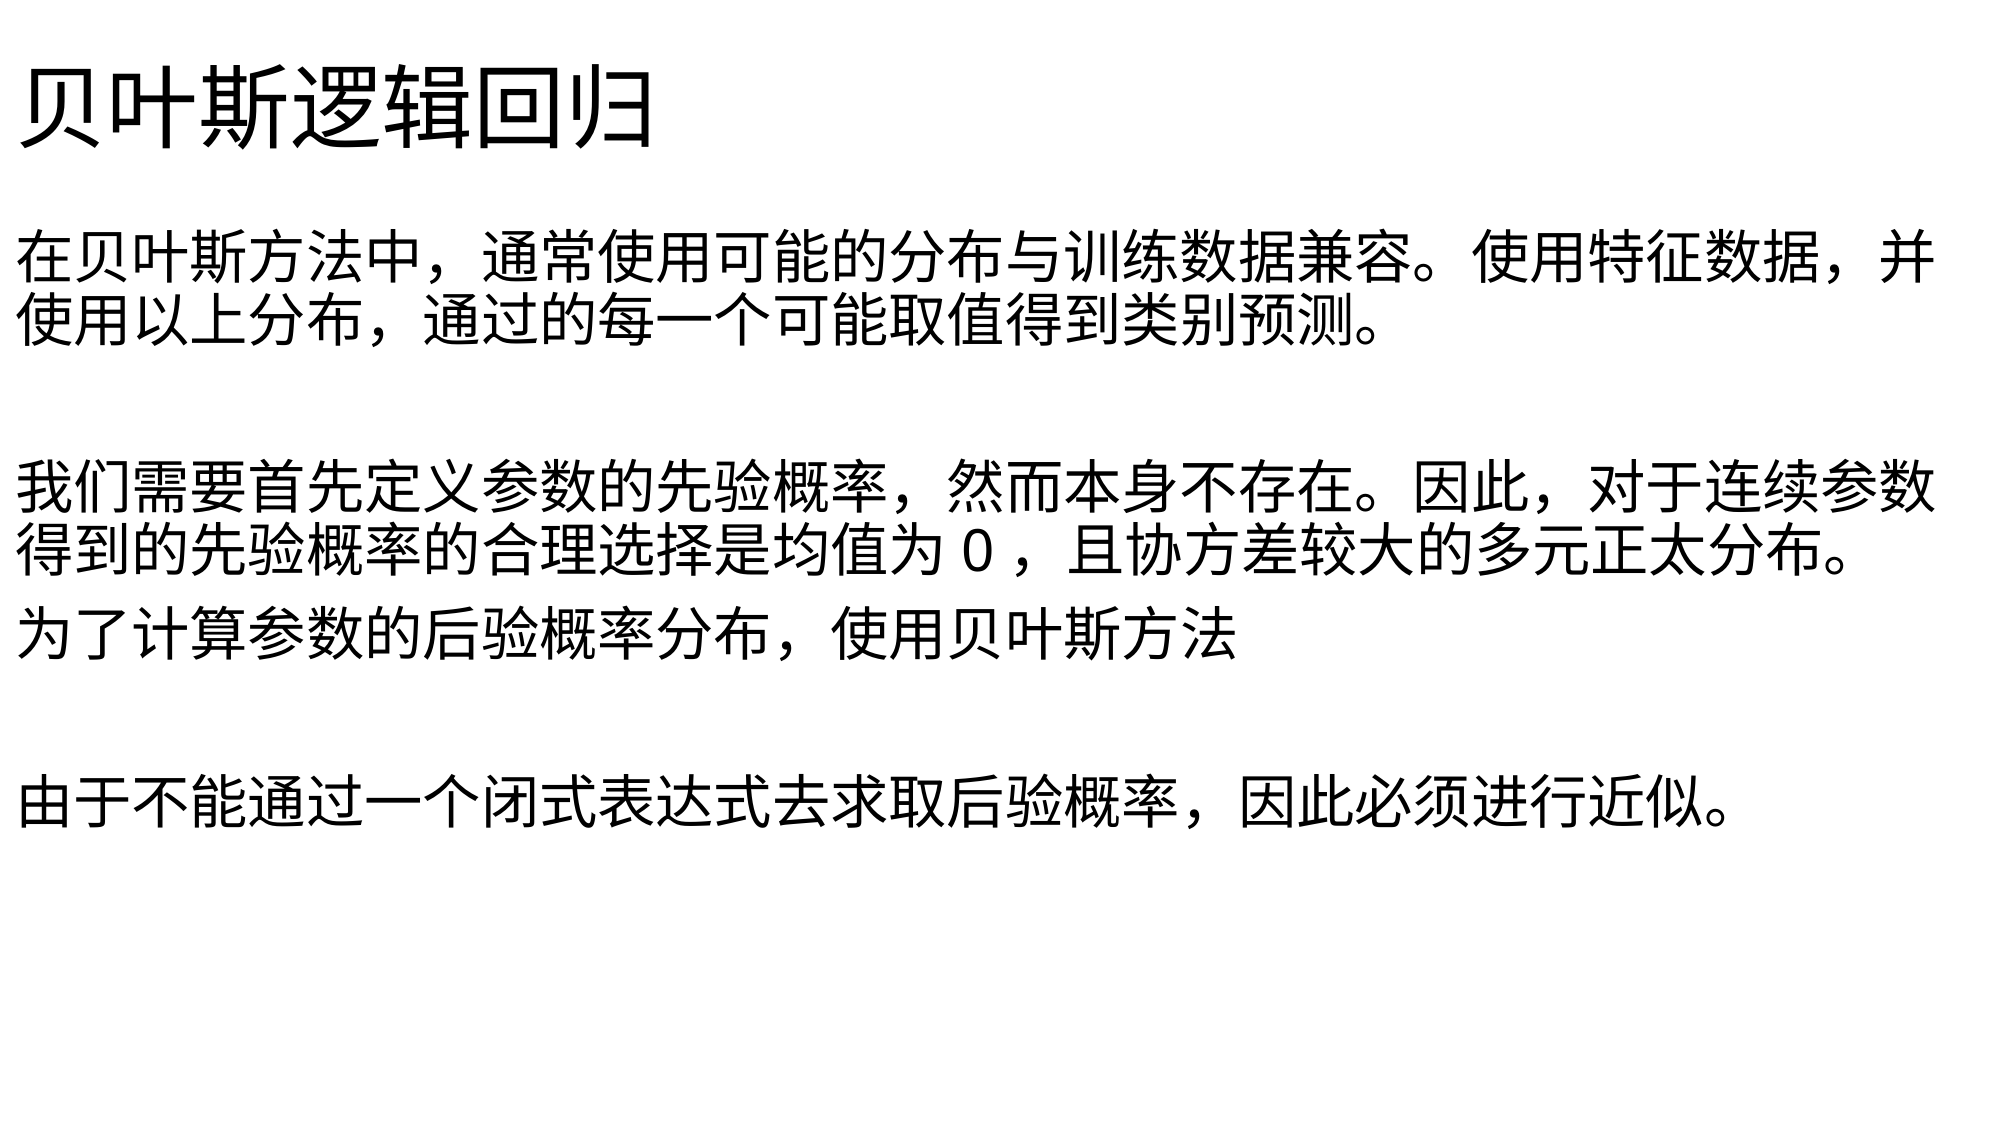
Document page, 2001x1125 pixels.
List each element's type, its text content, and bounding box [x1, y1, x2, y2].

title 贝叶斯逻辑回归 [0, 3, 1725, 221]
